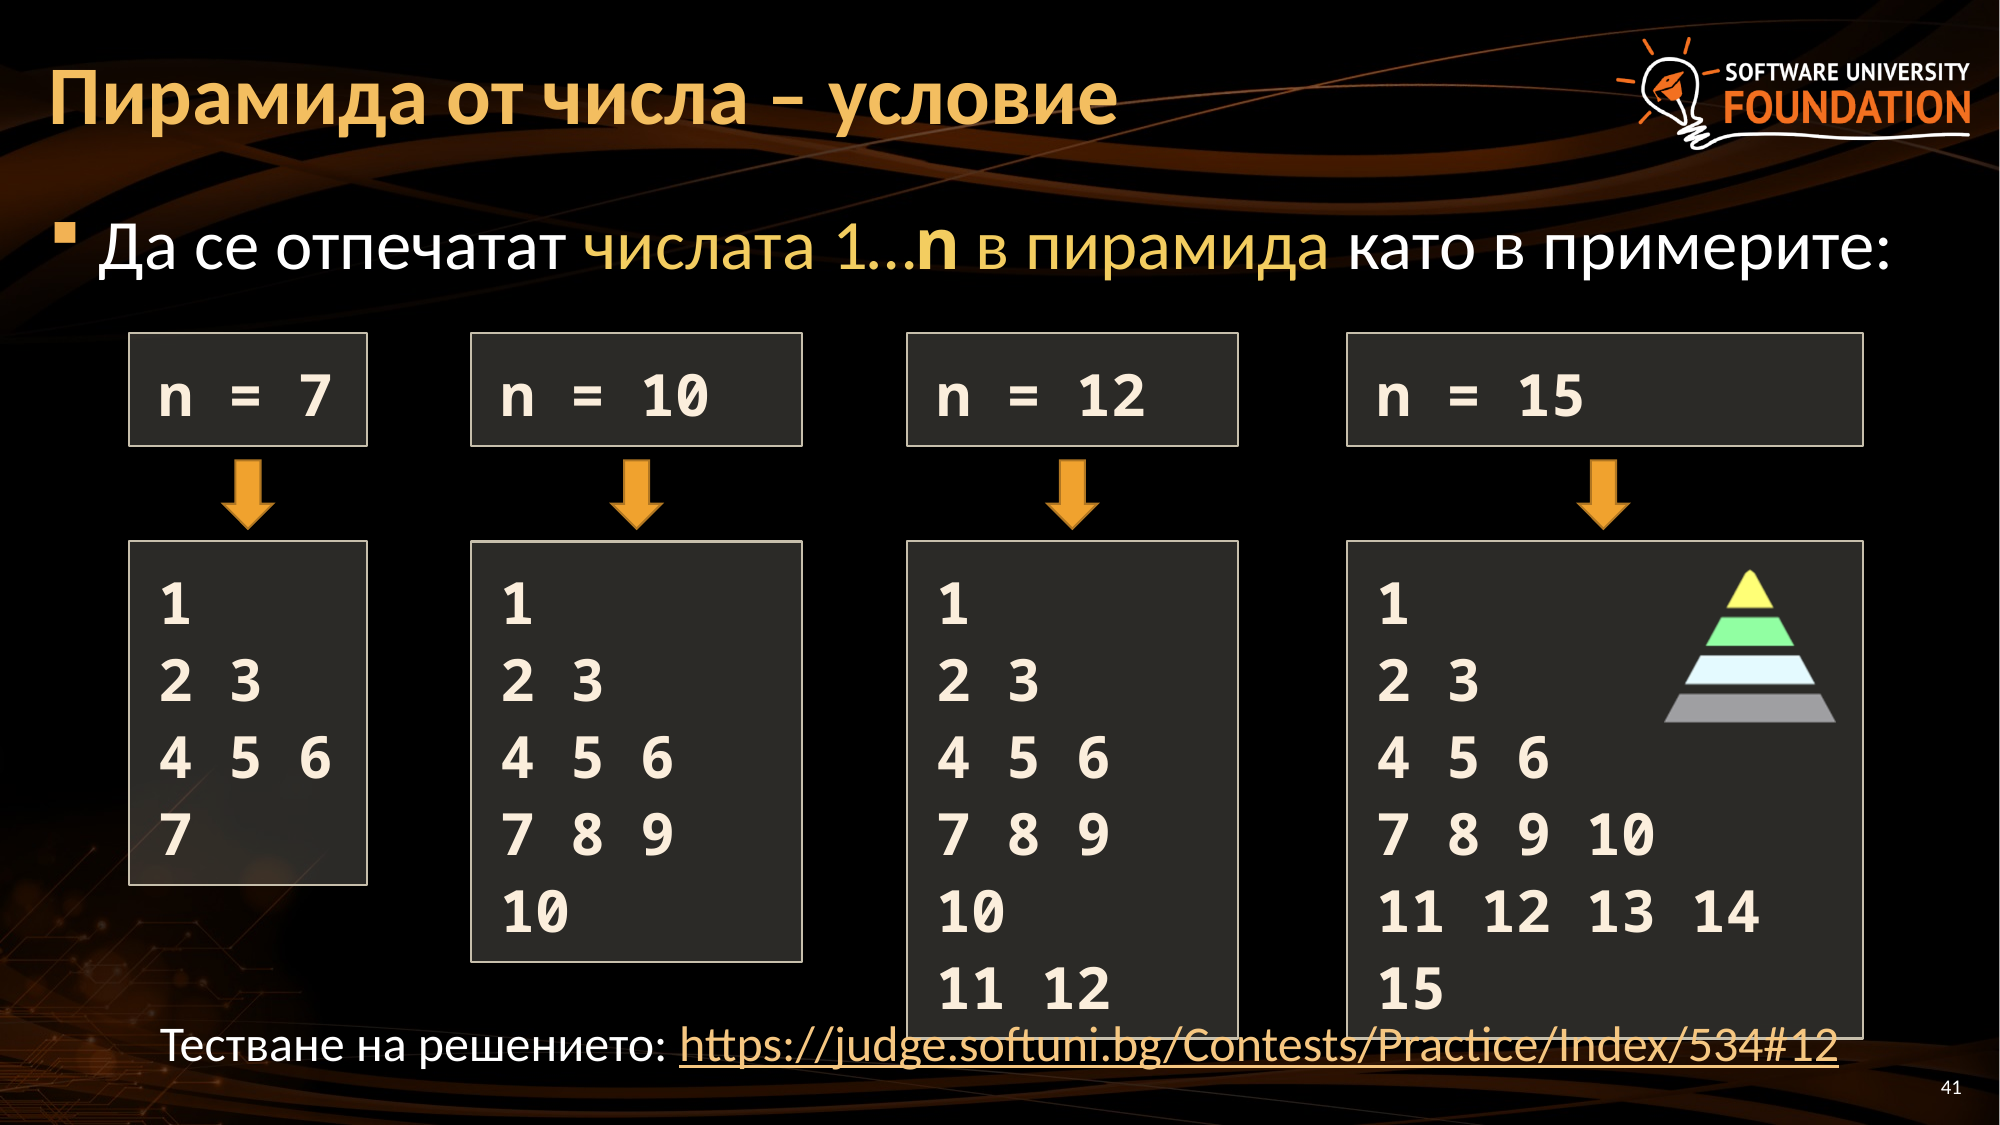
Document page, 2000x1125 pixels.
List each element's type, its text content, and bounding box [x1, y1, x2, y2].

text_box [609, 459, 665, 531]
picture [0, 0, 2000, 1125]
text_box [1044, 459, 1100, 531]
text_box 1 2 3 4 5 6 7 [129, 541, 367, 885]
text_box n = 10 [471, 333, 803, 446]
text_box 1 2 3 4 5 6 7 8 9 10 11 12 13 14 15 [1346, 541, 1864, 1003]
text_box n = 12 [906, 333, 1239, 446]
text_box n = 15 [1346, 333, 1864, 446]
text_box 1 2 3 4 5 6 7 8 9 10 11 12 [906, 541, 1239, 1003]
text_box Тестване на решението: https://judge.softuni.bg/Contests/Practice/Index/534#12 [124, 1003, 1875, 1079]
text_box 1 2 3 4 5 6 7 8 9 10 [471, 541, 803, 962]
text_box n = 7 [129, 333, 367, 446]
text_box [220, 459, 276, 531]
text_box [1575, 459, 1631, 531]
list Да се отпечатат числата 1…n в пирамида като в примерите: [31, 188, 1968, 1103]
title Пирамида от числа – условие [30, 6, 1602, 189]
